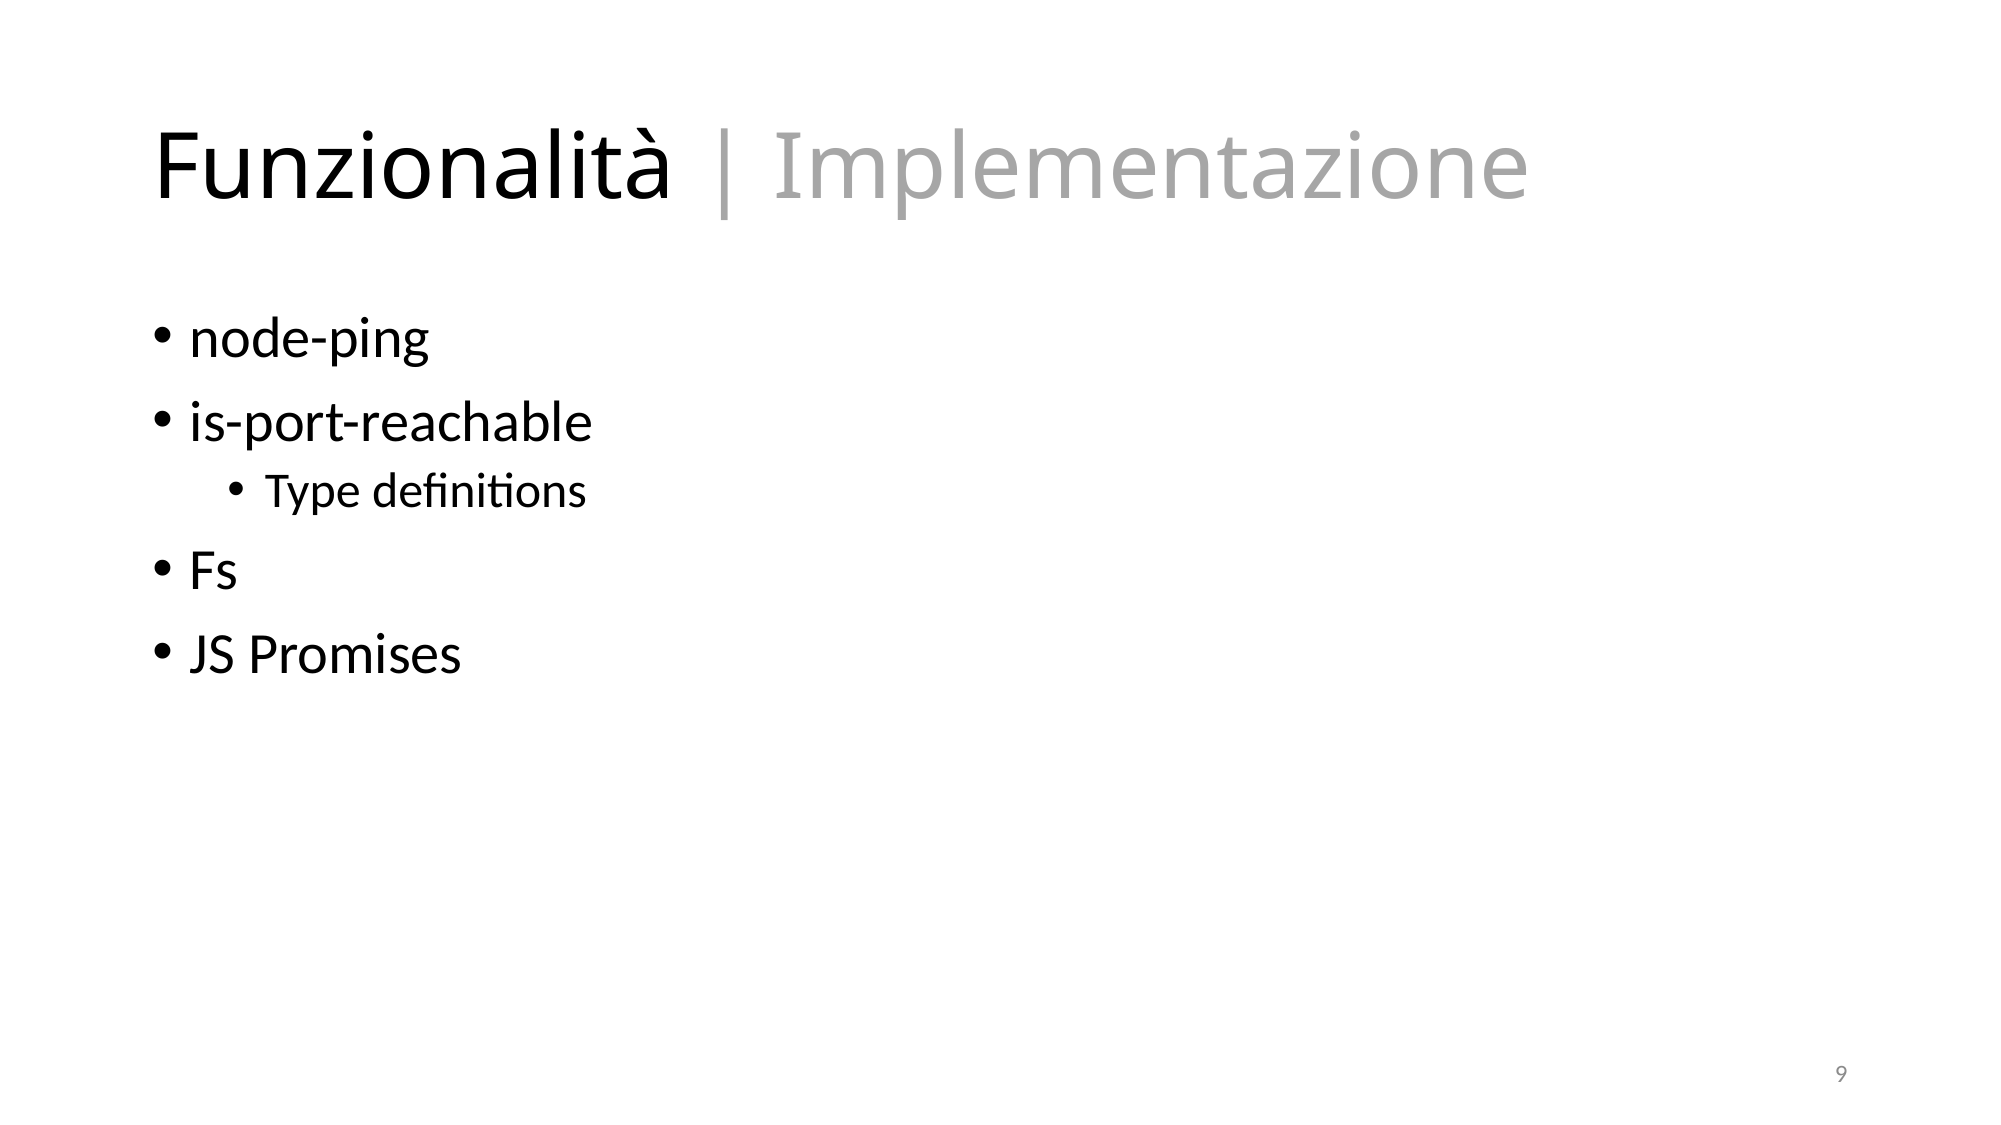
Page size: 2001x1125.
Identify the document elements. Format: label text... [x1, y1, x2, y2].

slide_number 9 [1412, 1042, 1863, 1103]
title Funzionalità | Implementazione [137, 59, 1863, 278]
list node-ping is-port-reachable Type definitions Fs JS Promises [137, 299, 1863, 1014]
